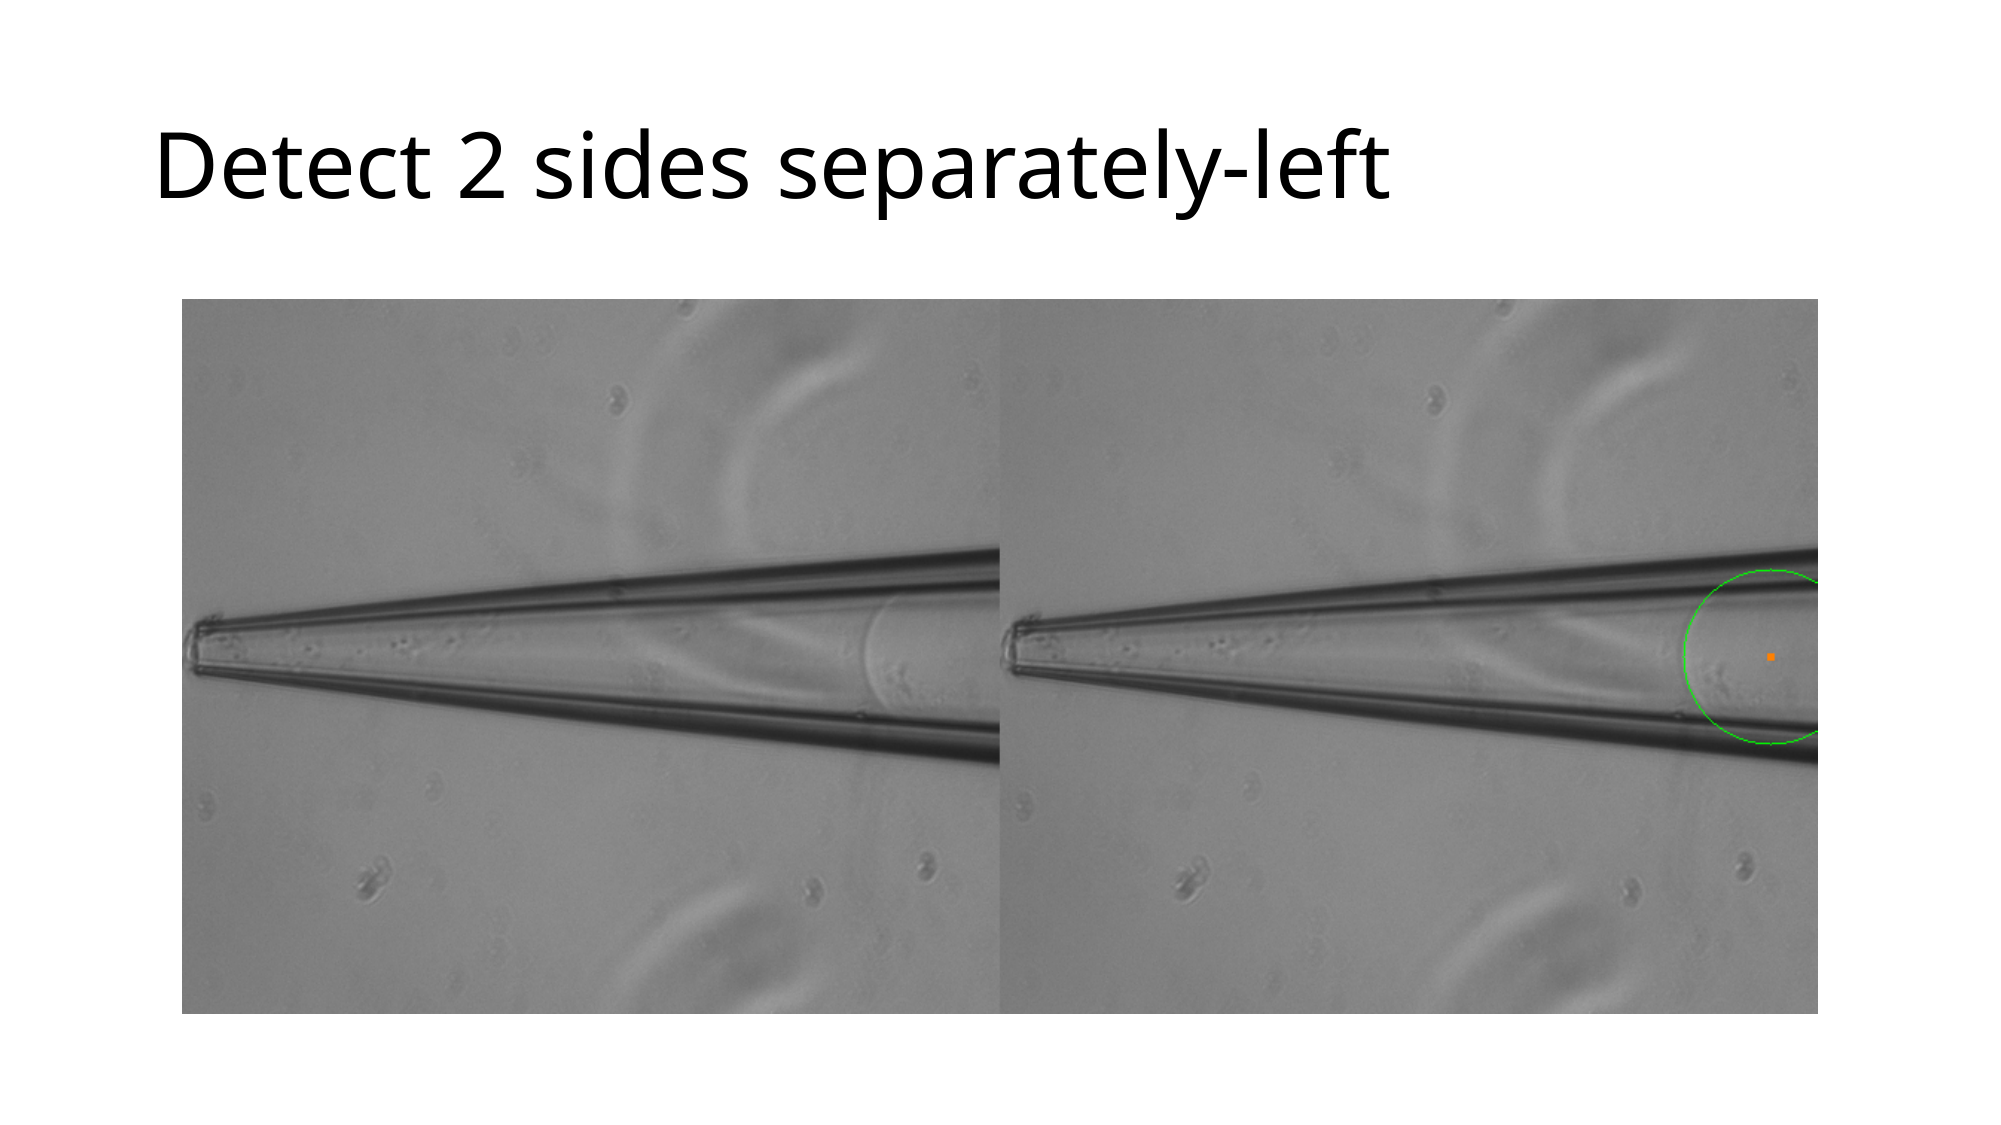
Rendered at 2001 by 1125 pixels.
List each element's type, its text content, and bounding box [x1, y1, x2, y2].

title Detect 2 sides separately-left [137, 59, 1863, 278]
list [182, 299, 1818, 1014]
